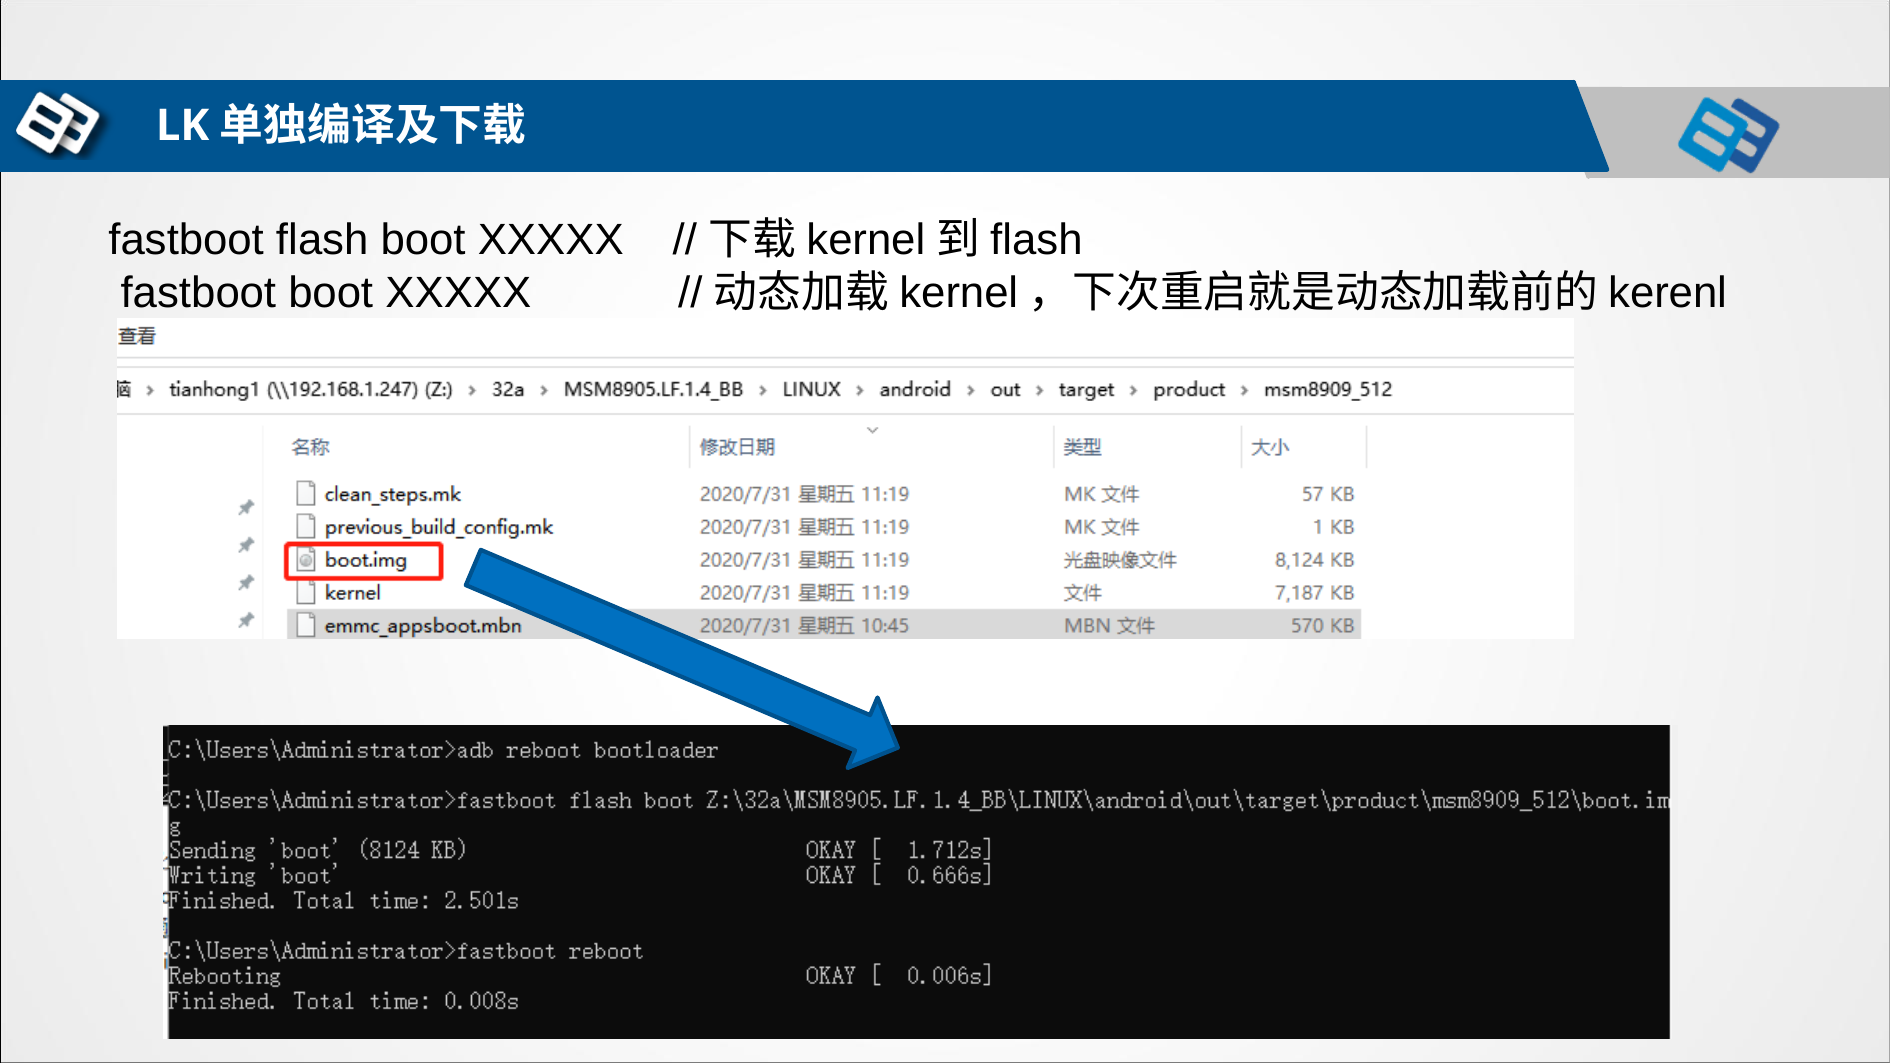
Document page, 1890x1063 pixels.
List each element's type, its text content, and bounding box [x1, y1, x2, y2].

picture [0, 181, 1890, 1063]
text_box [608, 648, 891, 724]
text_box fastboot flash boot XXXXX //下载kernel到flash fastboot boot XXXXX //动态加载kernel，下次重启就是动态加载前的kerenl [93, 203, 1748, 376]
picture [0, 0, 1890, 79]
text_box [0, 79, 1890, 181]
